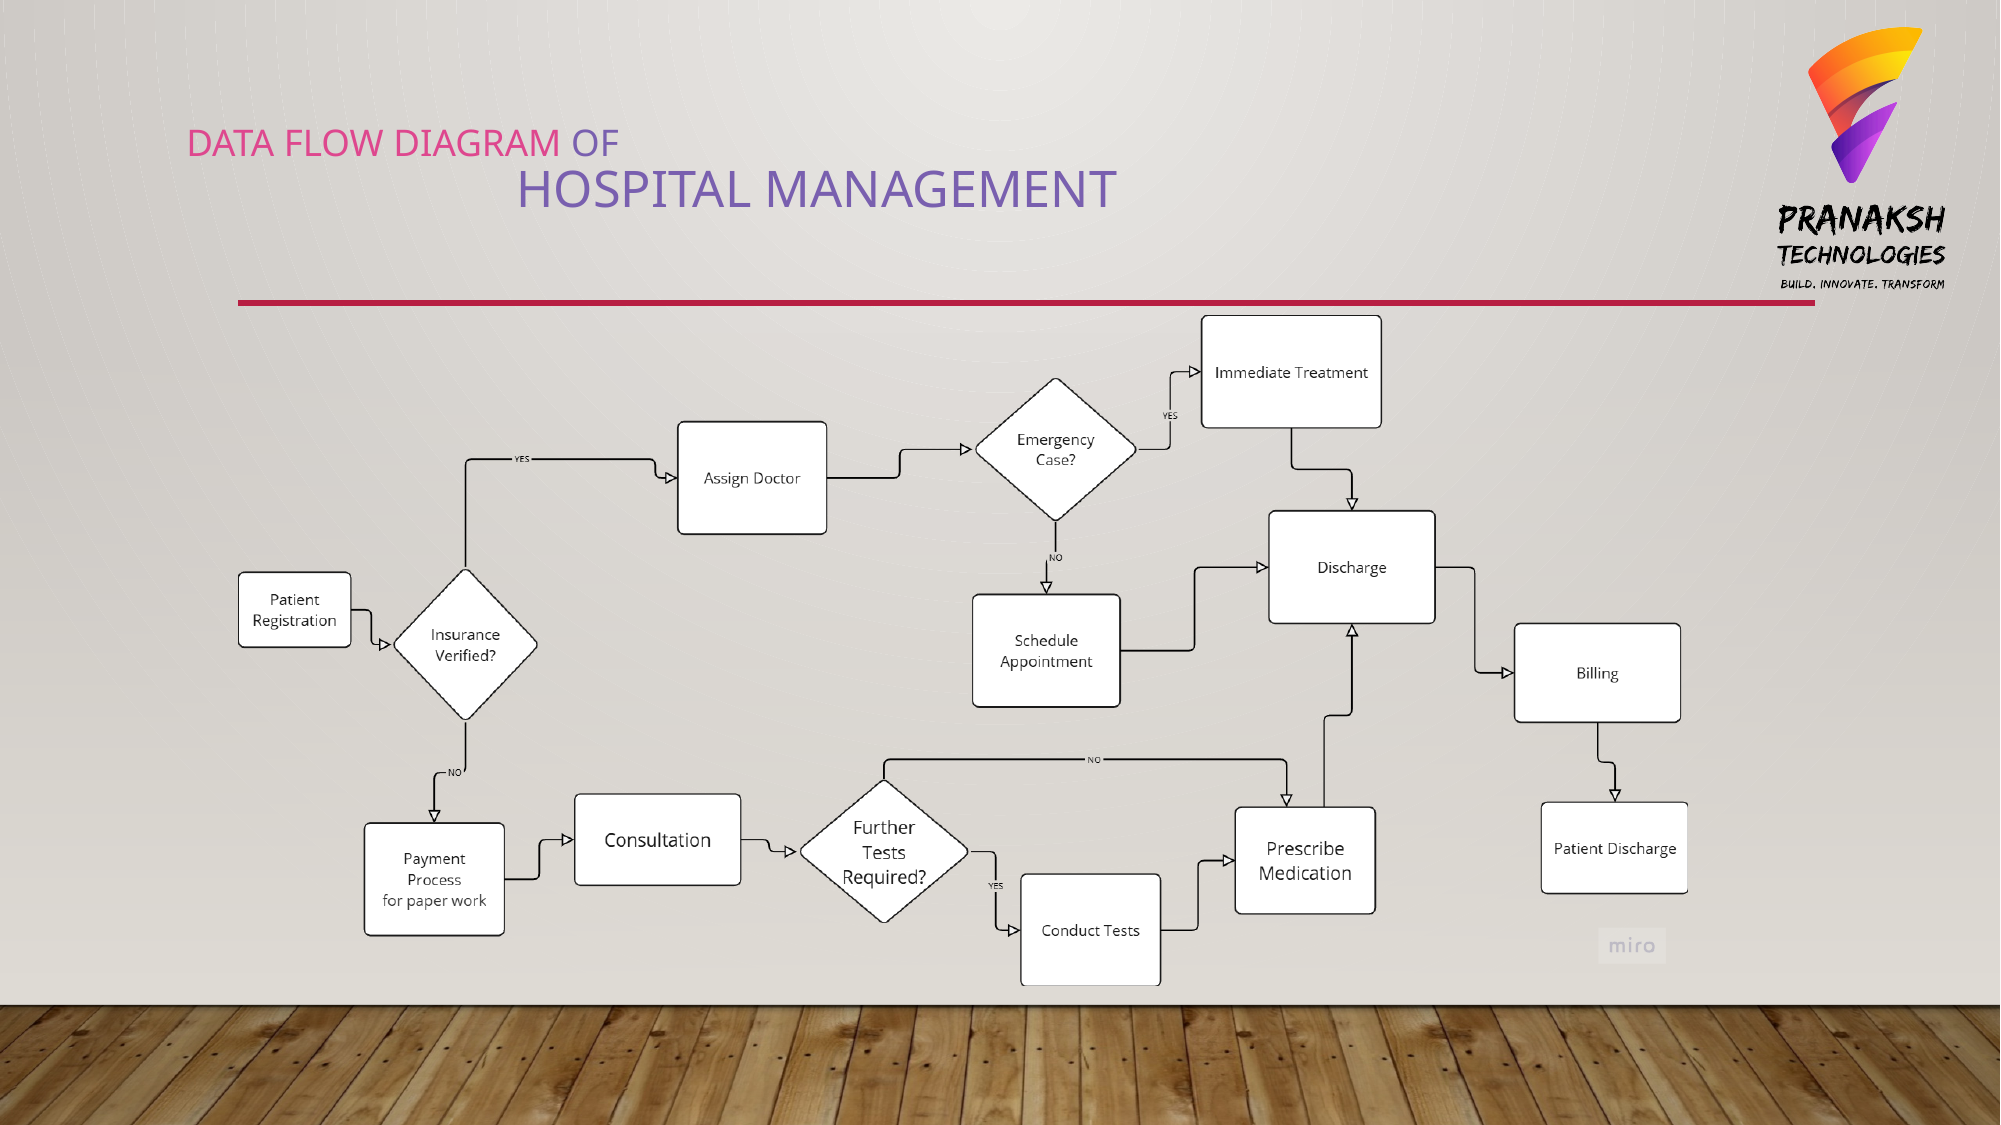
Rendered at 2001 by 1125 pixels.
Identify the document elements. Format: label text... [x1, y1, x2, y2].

picture [238, 315, 1688, 987]
picture [1776, 26, 1947, 290]
picture [0, 1005, 2000, 1125]
title Data flow diagram of hospital management [171, 117, 1747, 290]
